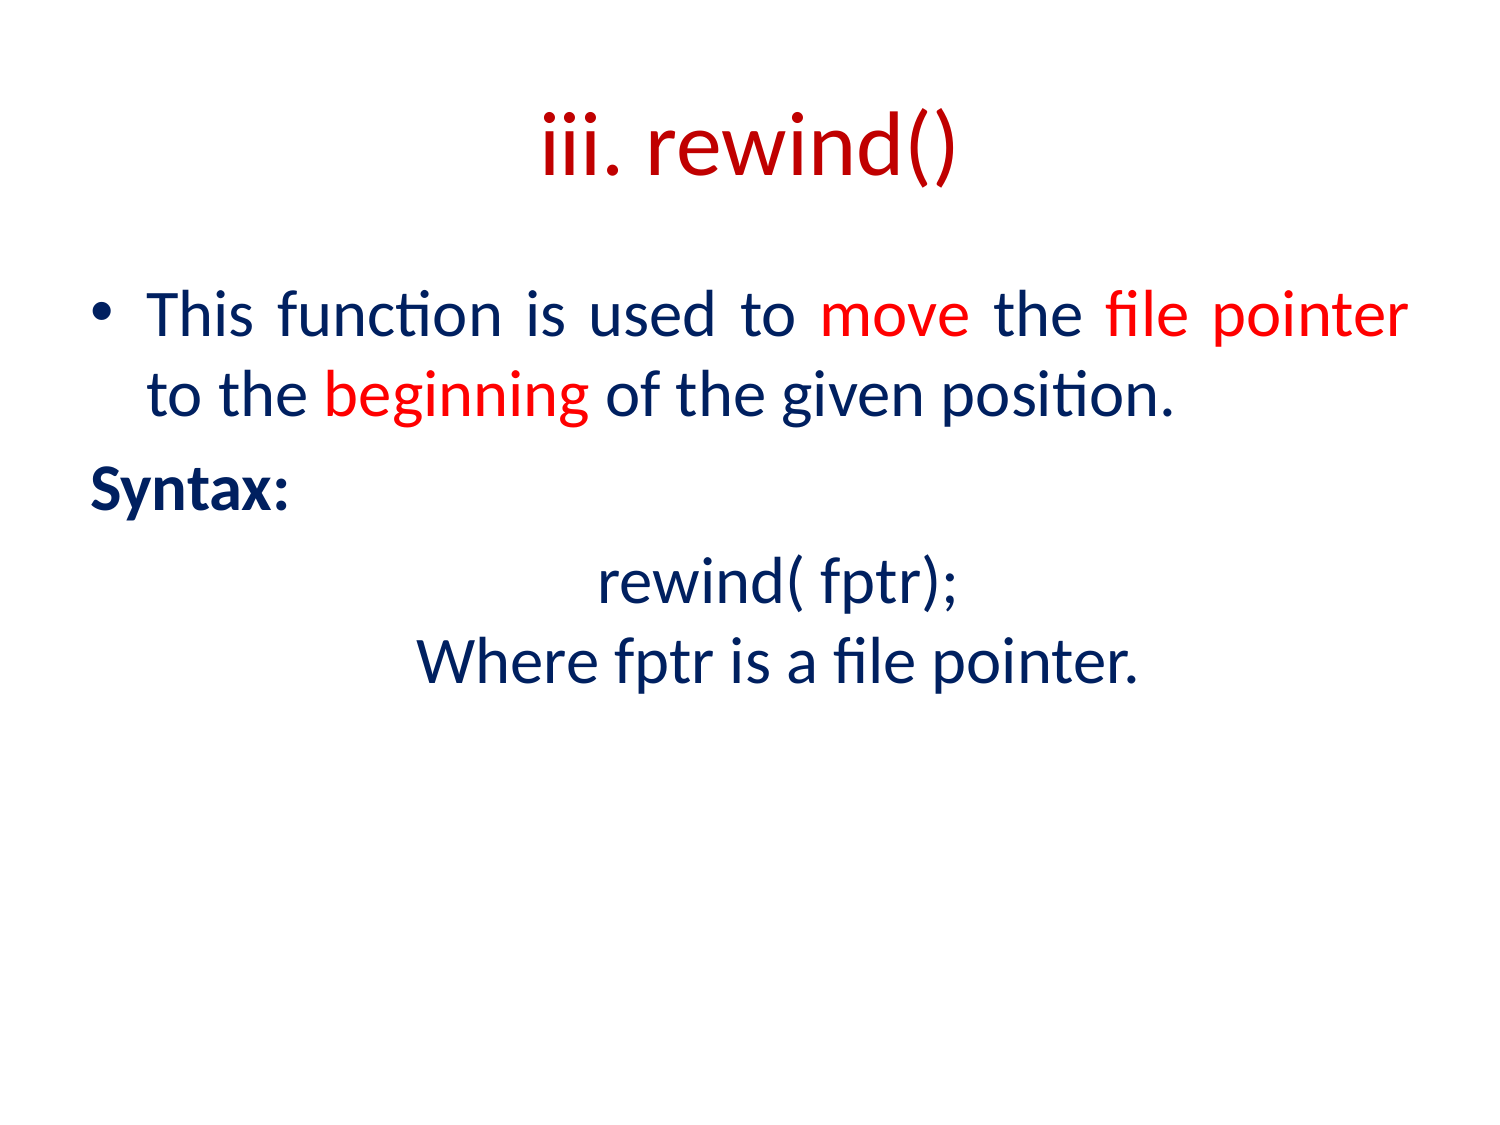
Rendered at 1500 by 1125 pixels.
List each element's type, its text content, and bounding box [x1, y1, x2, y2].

title iii. rewind() [75, 45, 1425, 233]
list This function is used to move the file pointer to the beginning of the given position. Syntax: rewind( fptr); Where fptr is a file pointer. [75, 262, 1425, 1005]
